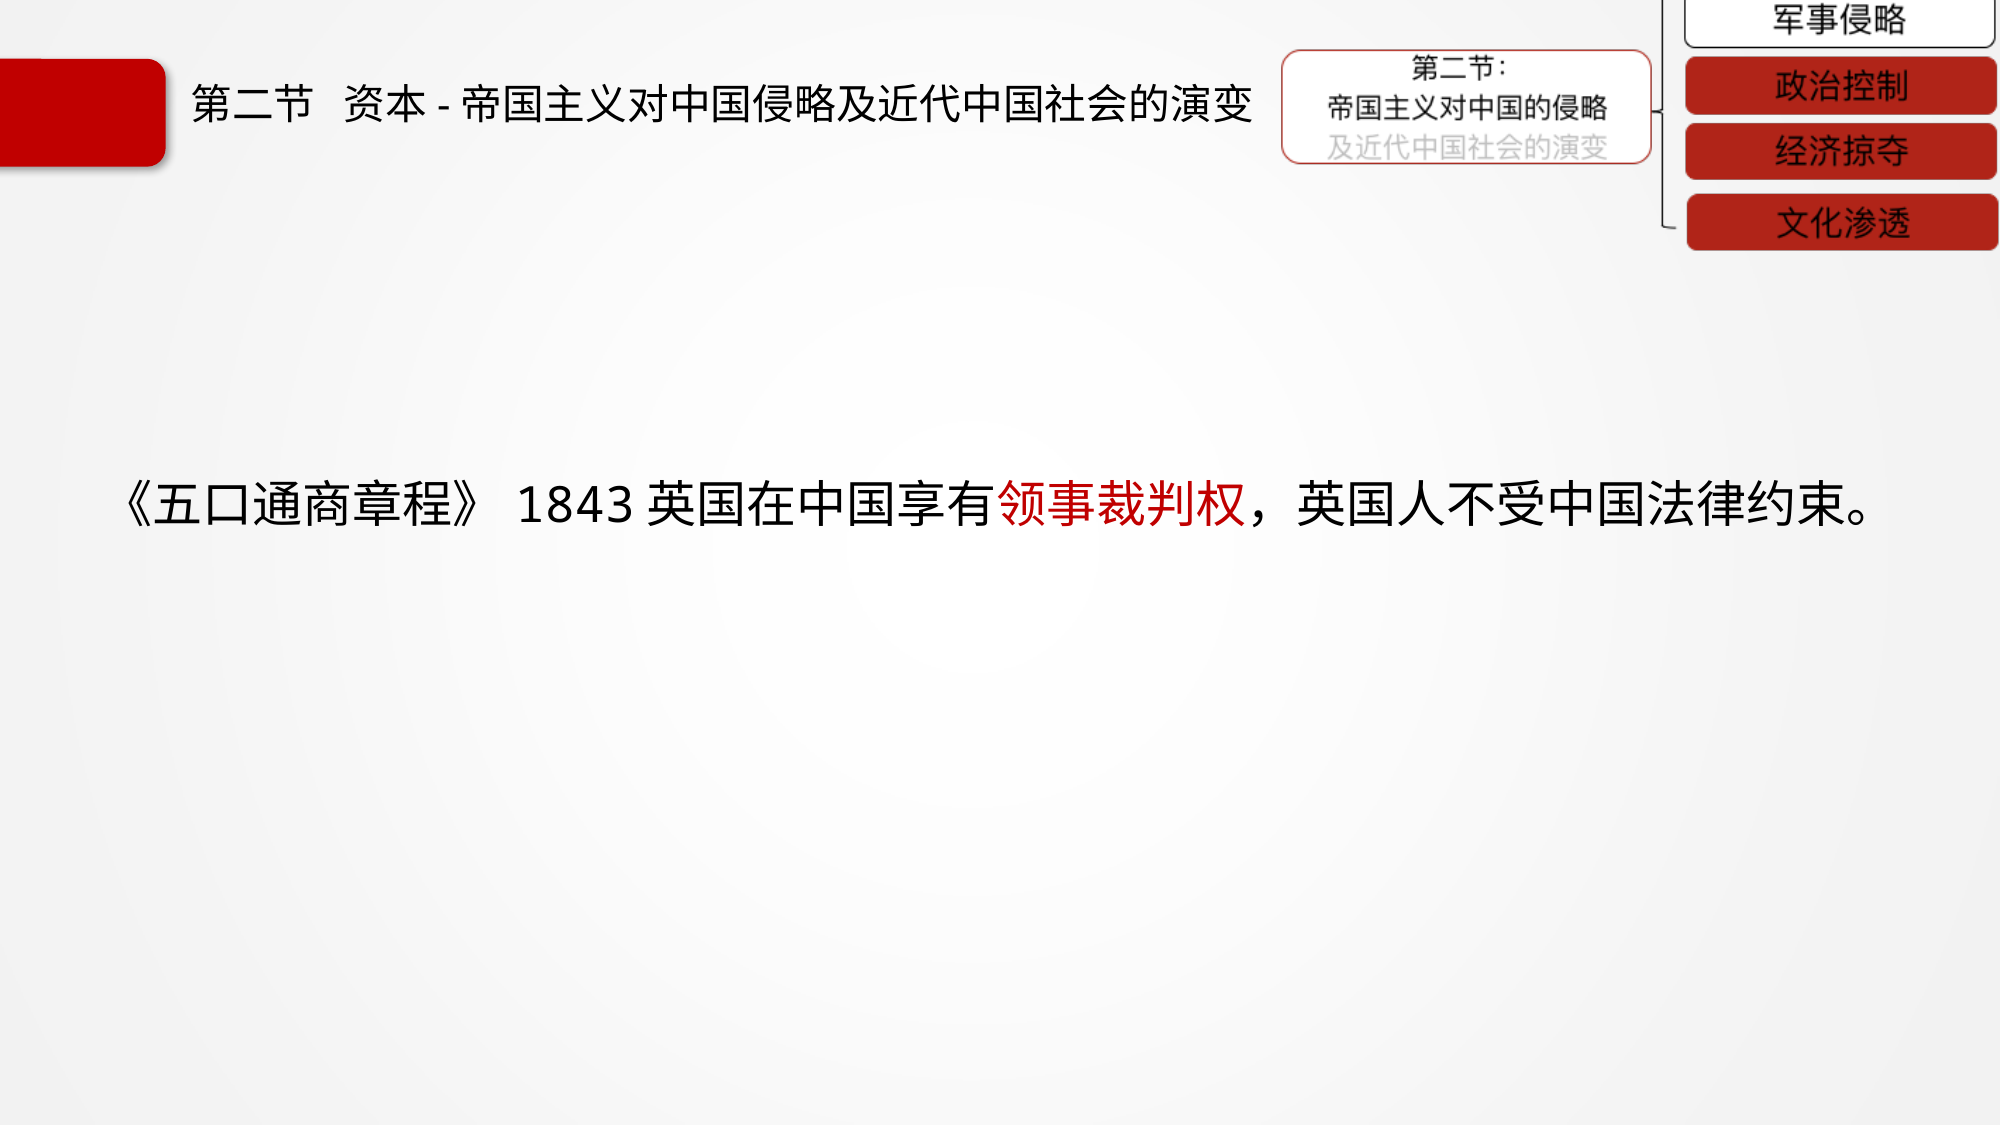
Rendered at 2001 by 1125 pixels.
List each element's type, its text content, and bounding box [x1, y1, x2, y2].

text_box 第二节 资本-帝国主义对中国侵略及近代中国社会的演变 [175, 76, 1280, 137]
text_box 《五口通商章程》1843英国在中国享有领事裁判权，英国人不受中国法律约束。 [87, 464, 1865, 540]
picture [0, 0, 2000, 1125]
